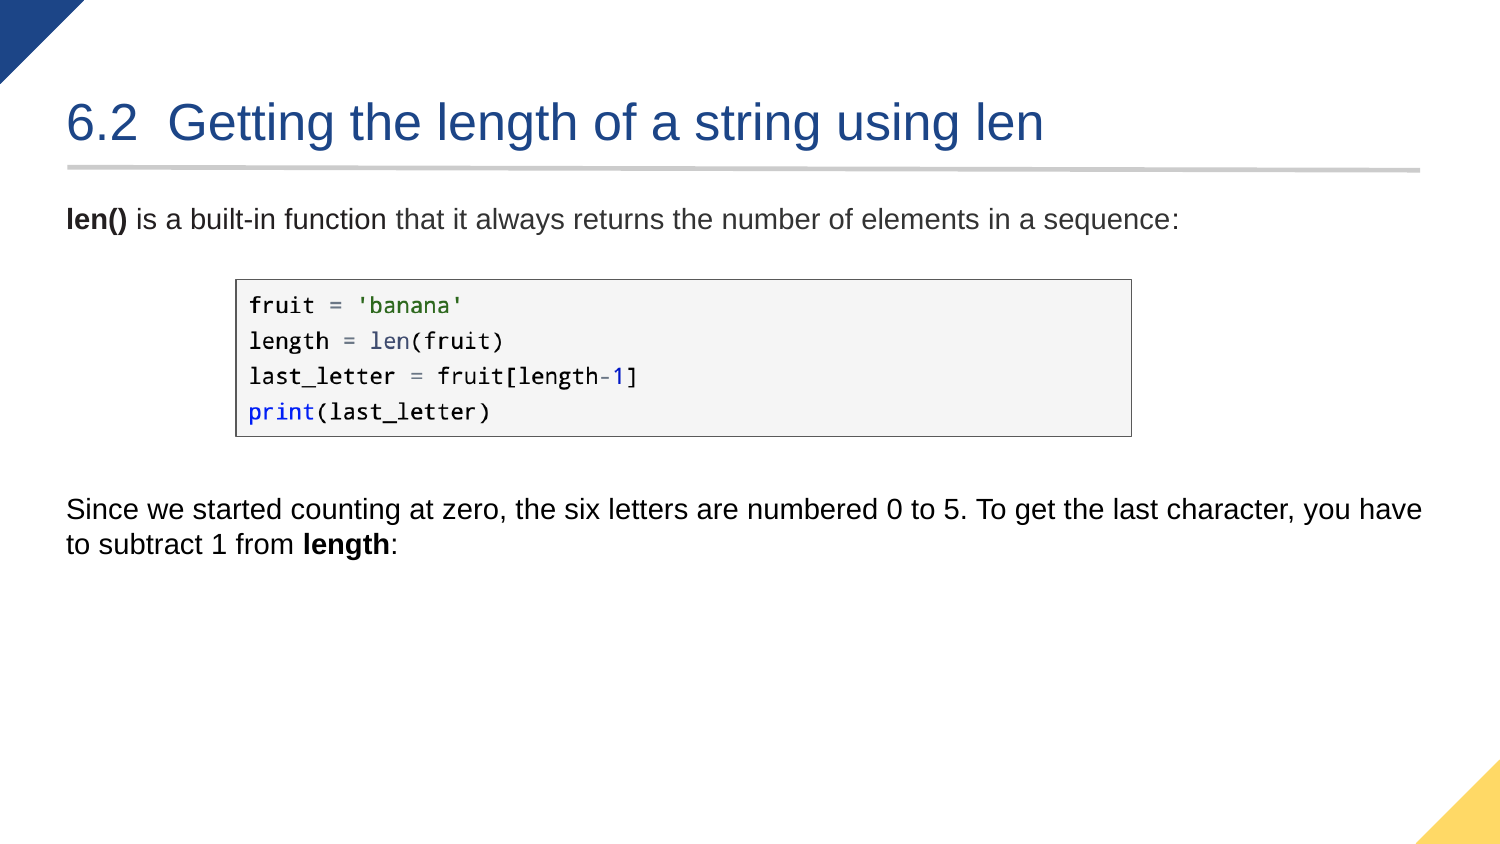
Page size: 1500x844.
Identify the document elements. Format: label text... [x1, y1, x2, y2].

list len() is a built-in function that it always returns the number of elements in a sequence: Since we started counting at zero, the six letters are numbered 0 to 5. To get the last character, you have to subtract 1 from length: [51, 185, 1449, 746]
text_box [67, 166, 1421, 171]
title 6.2 Getting the length of a string using len [51, 72, 1449, 167]
picture [236, 280, 1132, 437]
text_box [1416, 760, 1500, 844]
text_box [0, 0, 84, 84]
